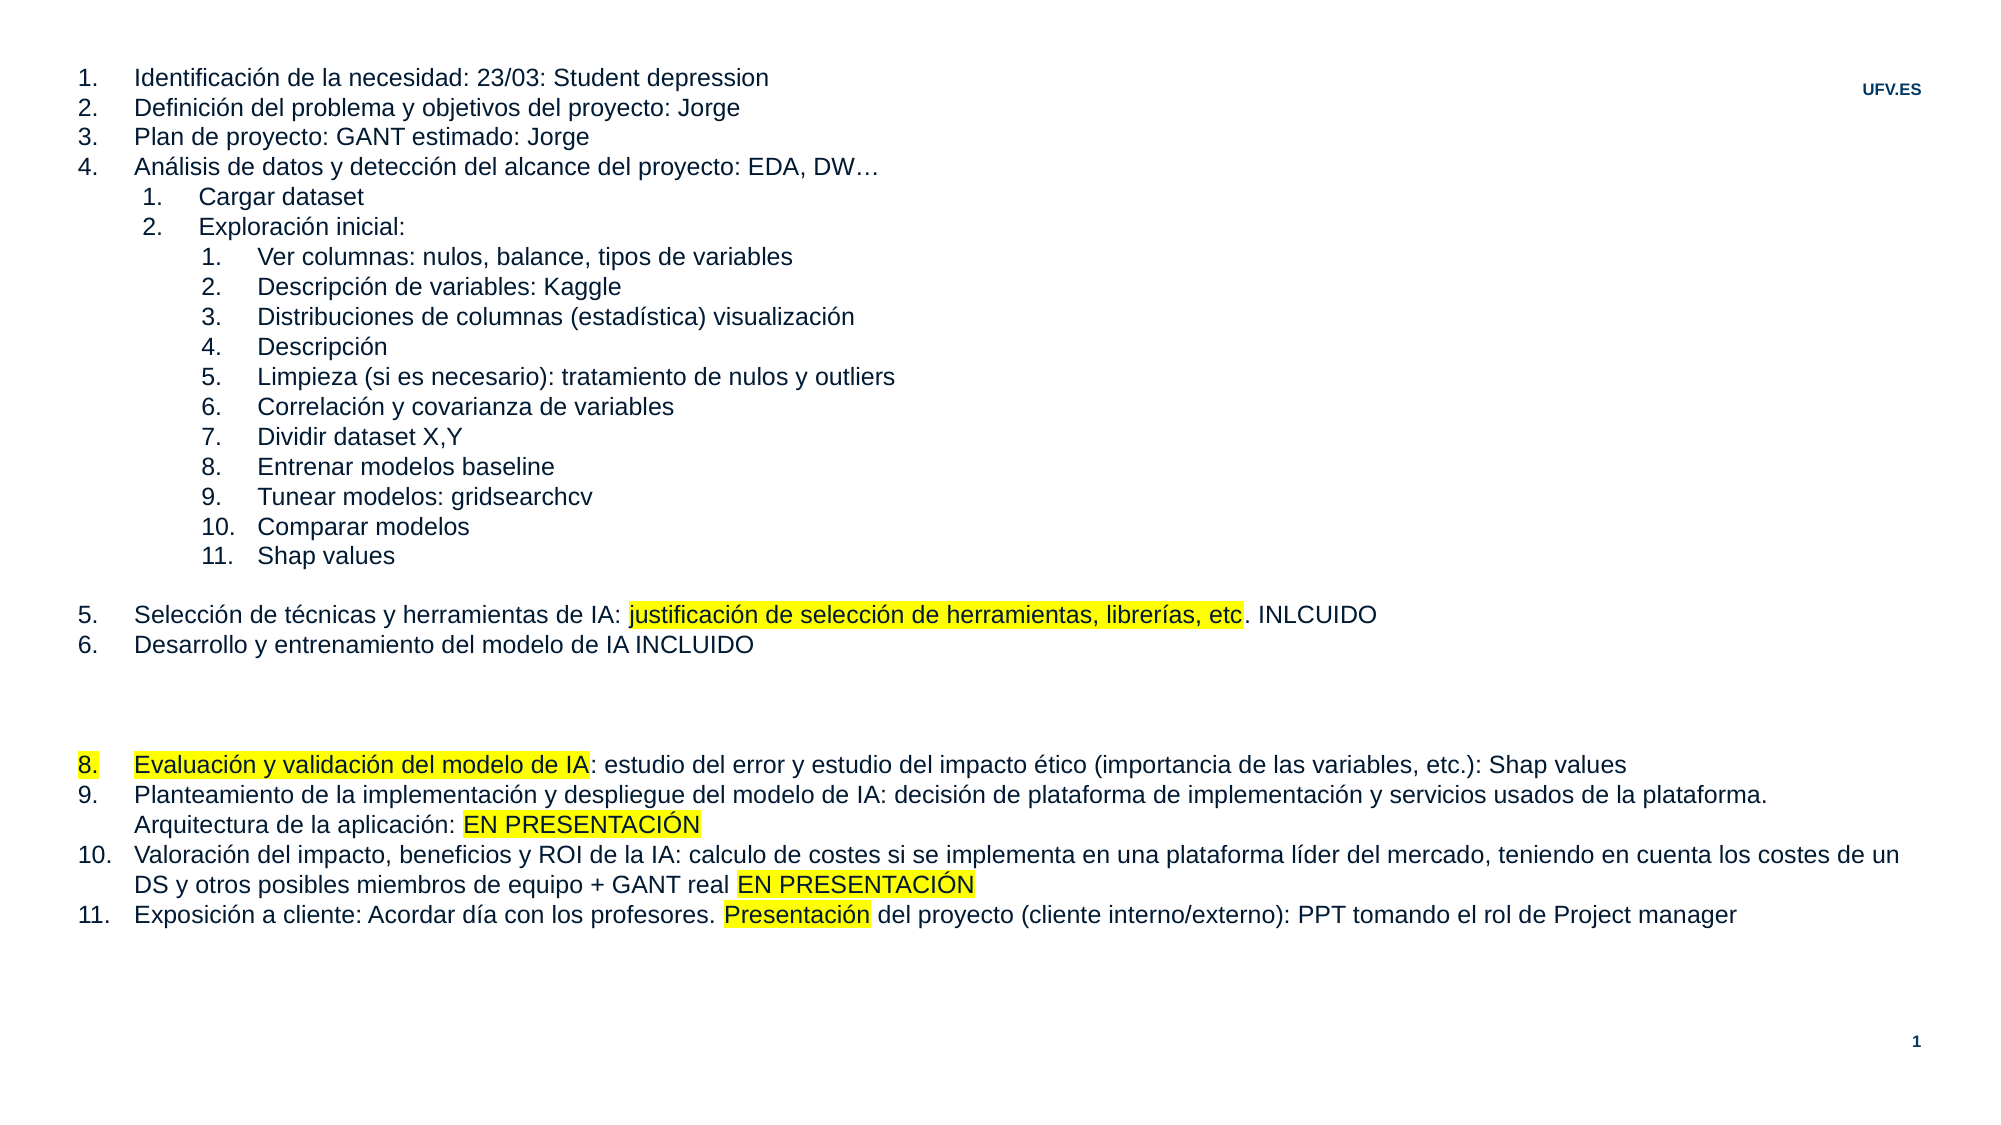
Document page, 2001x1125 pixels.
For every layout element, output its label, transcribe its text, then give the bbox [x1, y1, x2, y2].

text_box Identificación de la necesidad: 23/03: Student depression Definición del problema y objetivos del proyecto: Jorge Plan de proyecto: GANT estimado: Jorge Análisis de datos y detección del alcance del proyecto: EDA, DW… Cargar dataset Exploración inicial: Ver columnas: nulos, balance, tipos de variables Descripción de variables: Kaggle Distribuciones de columnas (estadística) visualización Descripción Limpieza (si es necesario): tratamiento de nulos y outliers Correlación y covarianza de variables Dividir dataset X,Y Entrenar modelos baseline Tunear modelos: gridsearchcv Comparar modelos Shap values Selección de técnicas y herramientas de IA: justificación de selección de herramientas, librerías, etc. INLCUIDO Desarrollo y entrenamiento del modelo de IA INCLUIDO Evaluación y validación del modelo de IA: estudio del error y estudio del impacto ético (importancia de las variables, etc.): Shap values Planteamiento de la implementación y despliegue del modelo de IA: decisión de plataforma de implementación y servicios usados de la plataforma. Arquitectura de la aplicación: EN PRESENTACIÓN Valoración del impacto, beneficios y ROI de la IA: calculo de costes si se implementa en una plataforma líder del mercado, teniendo en cuenta los costes de un DS y otros posibles miembros de equipo + GANT real EN PRESENTACIÓN Exposición a cliente: Acordar día con los profesores. Presentación del proyecto (cliente interno/externo): PPT tomando el rol de Project manager [61, 53, 1922, 936]
slide_number 1 [1837, 1011, 1922, 1072]
